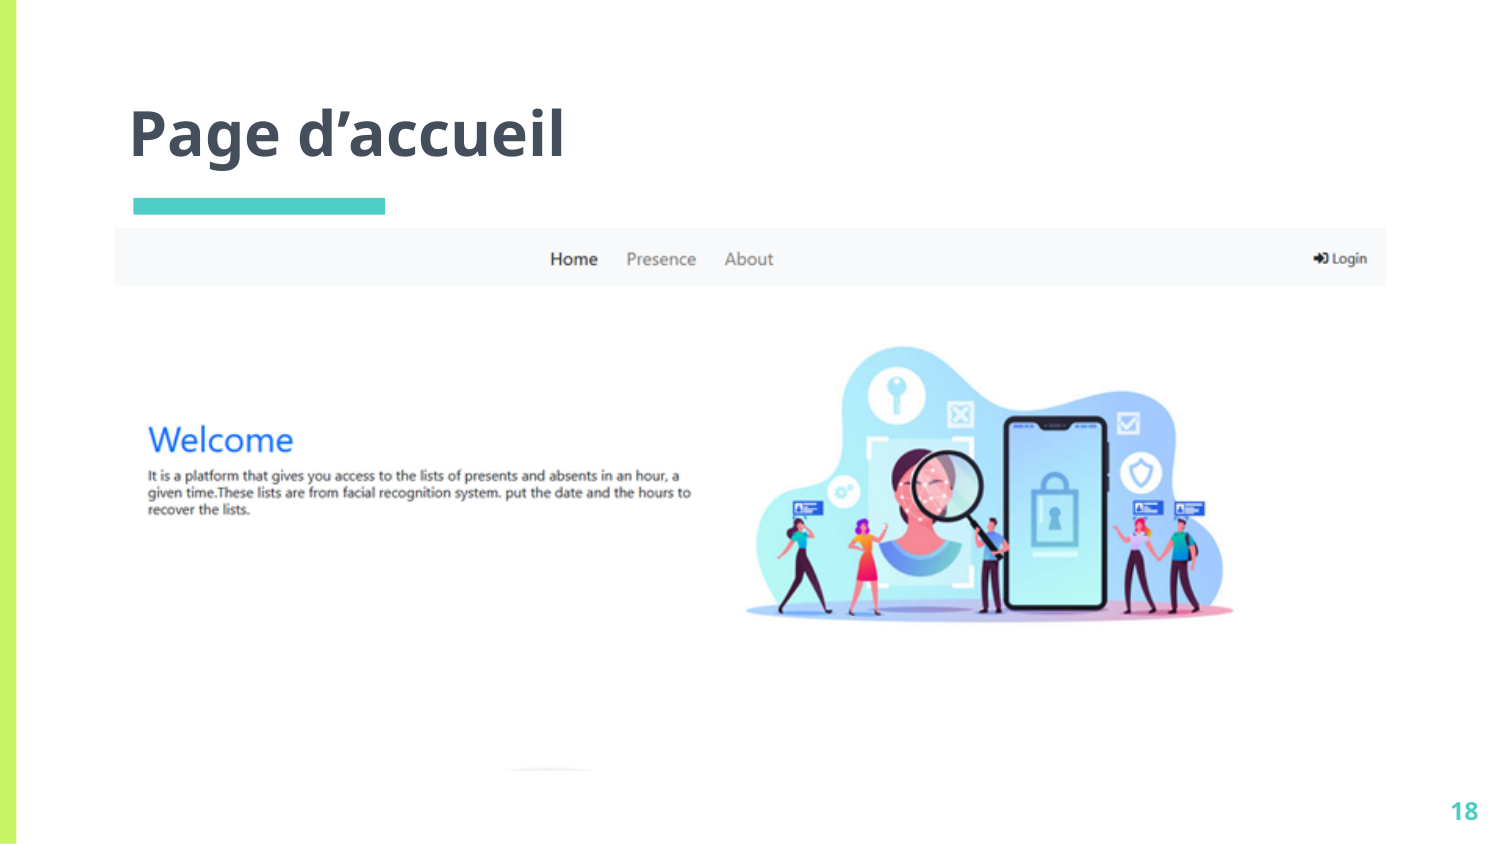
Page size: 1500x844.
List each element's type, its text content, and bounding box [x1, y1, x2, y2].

slide_number ‹#› [1403, 780, 1494, 832]
picture [114, 227, 1386, 771]
title Page d’accueil [113, 103, 1387, 184]
